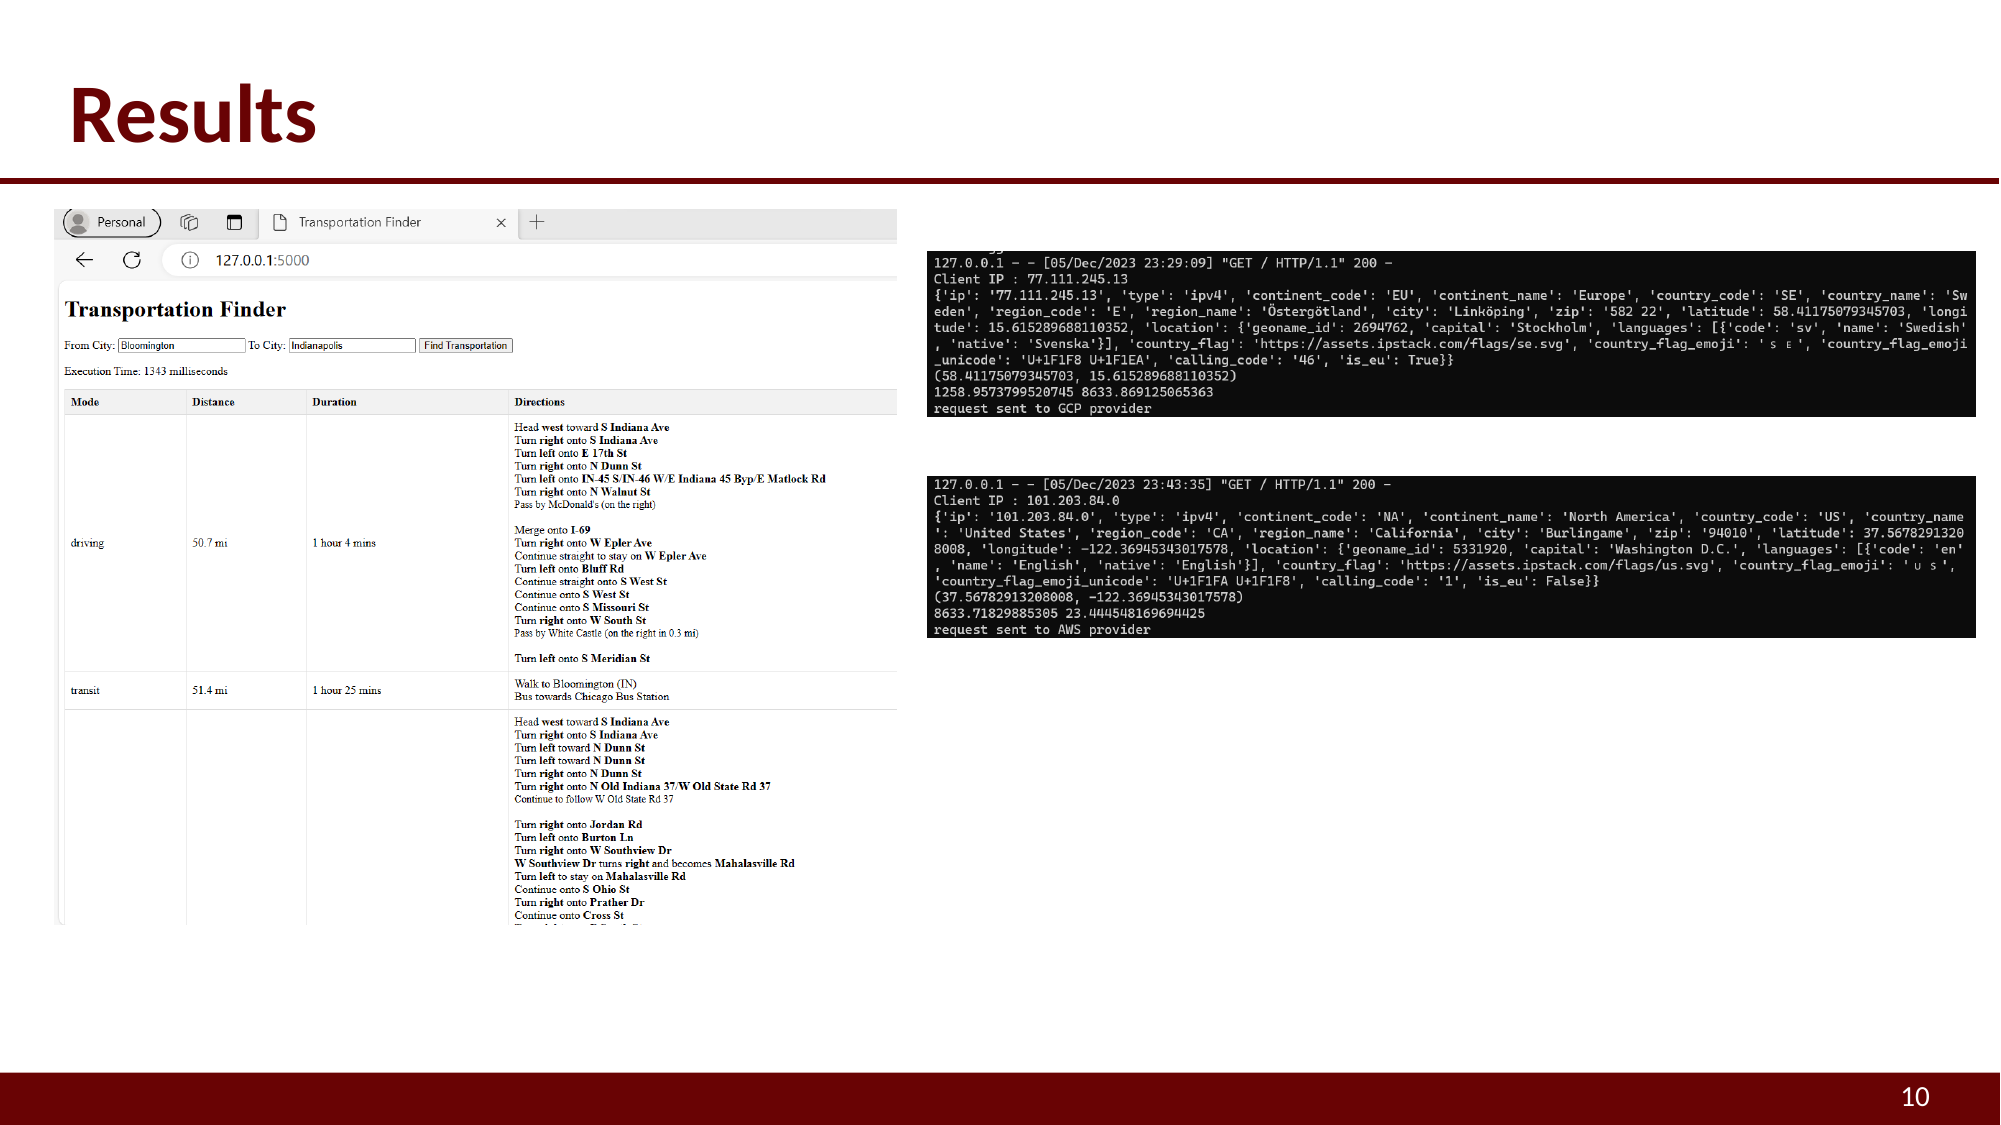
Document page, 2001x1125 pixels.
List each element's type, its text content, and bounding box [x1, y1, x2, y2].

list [54, 209, 898, 925]
title Results [54, 40, 1945, 191]
picture [927, 476, 1977, 639]
slide_number ‹#› [1868, 1065, 1945, 1125]
picture [927, 250, 1977, 417]
